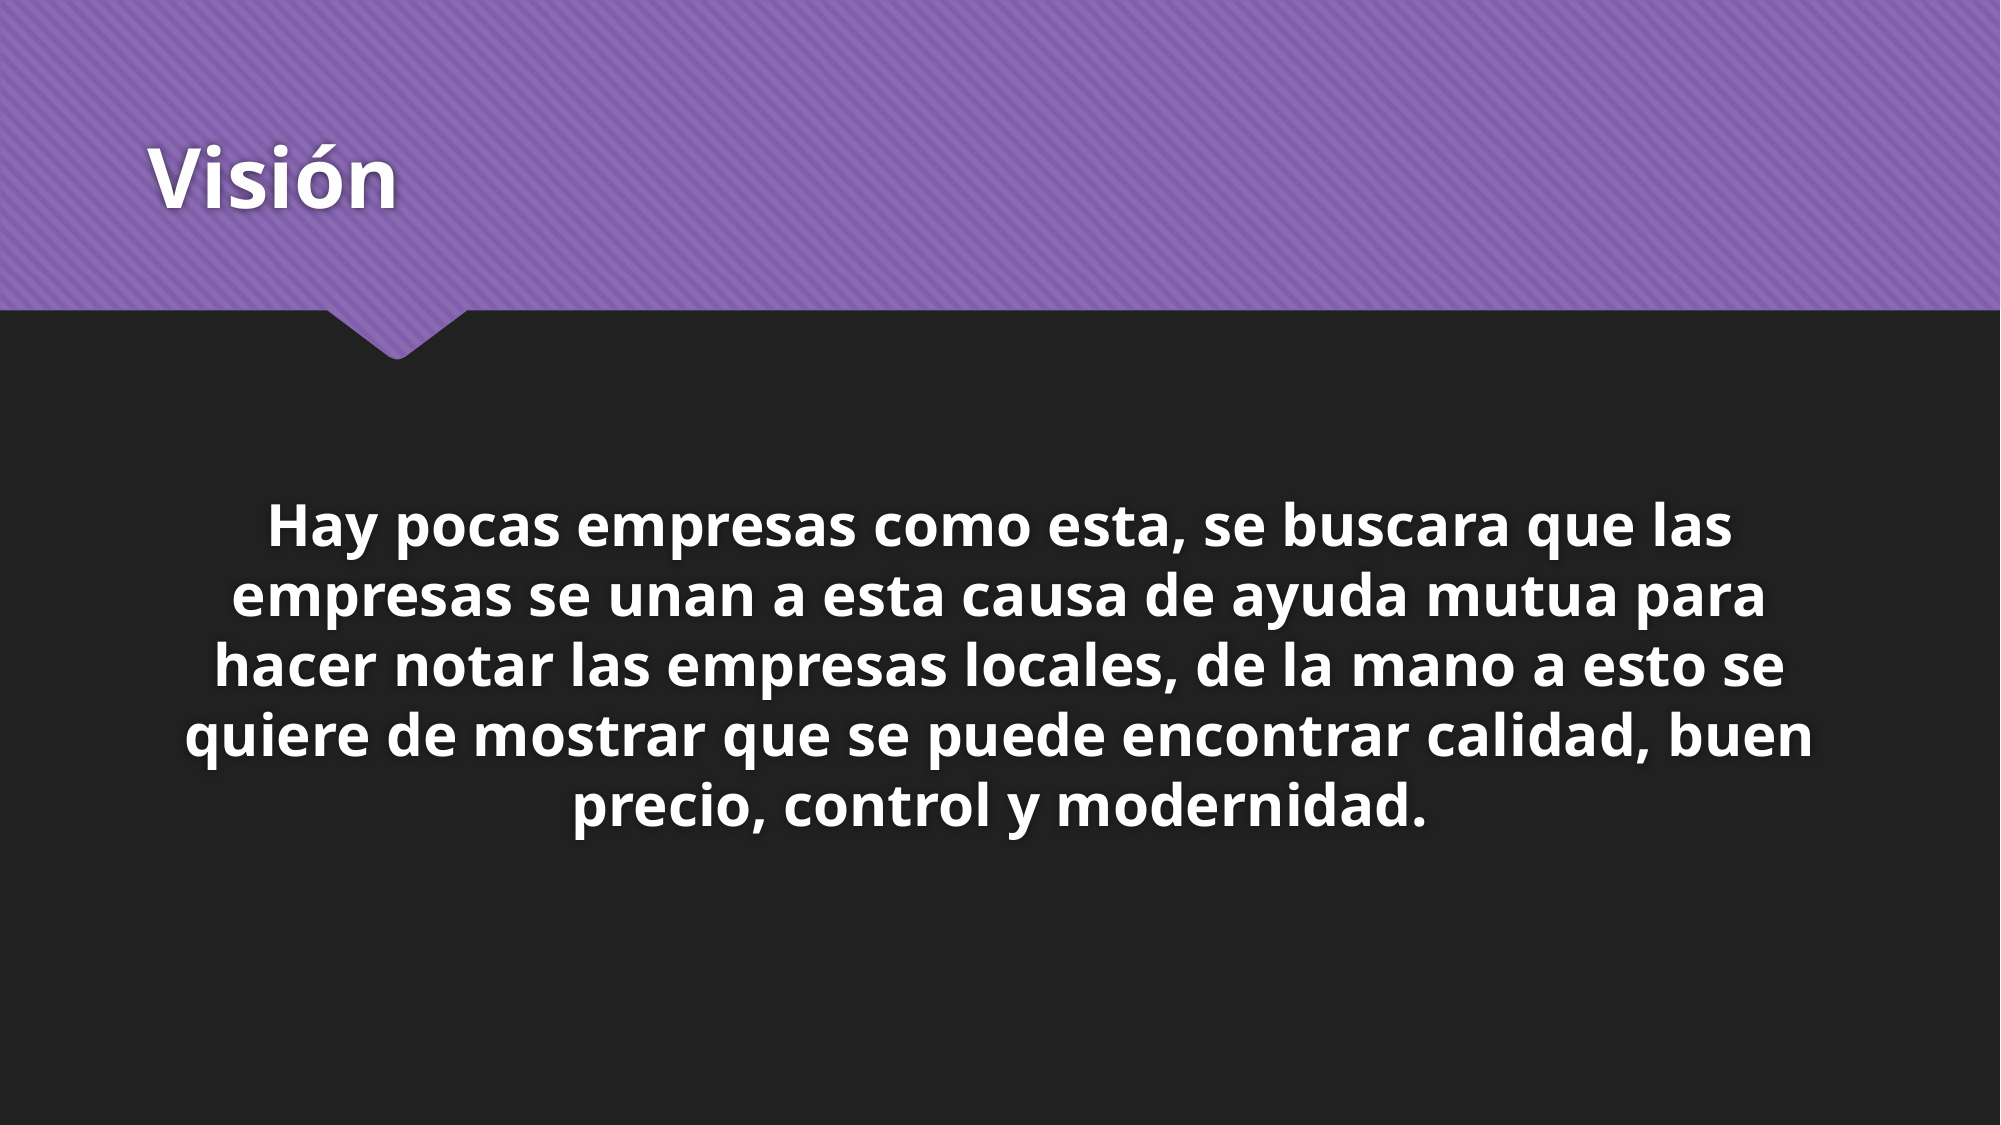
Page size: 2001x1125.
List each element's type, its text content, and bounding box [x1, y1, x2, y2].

title Visión [132, 73, 1868, 233]
list Hay pocas empresas como esta, se buscara que las empresas se unan a esta causa de ayuda mutua para hacer notar las empresas locales, de la mano a esto se quiere de mostrar que se puede encontrar calidad, buen precio, control y modernidad. [134, 364, 1866, 962]
